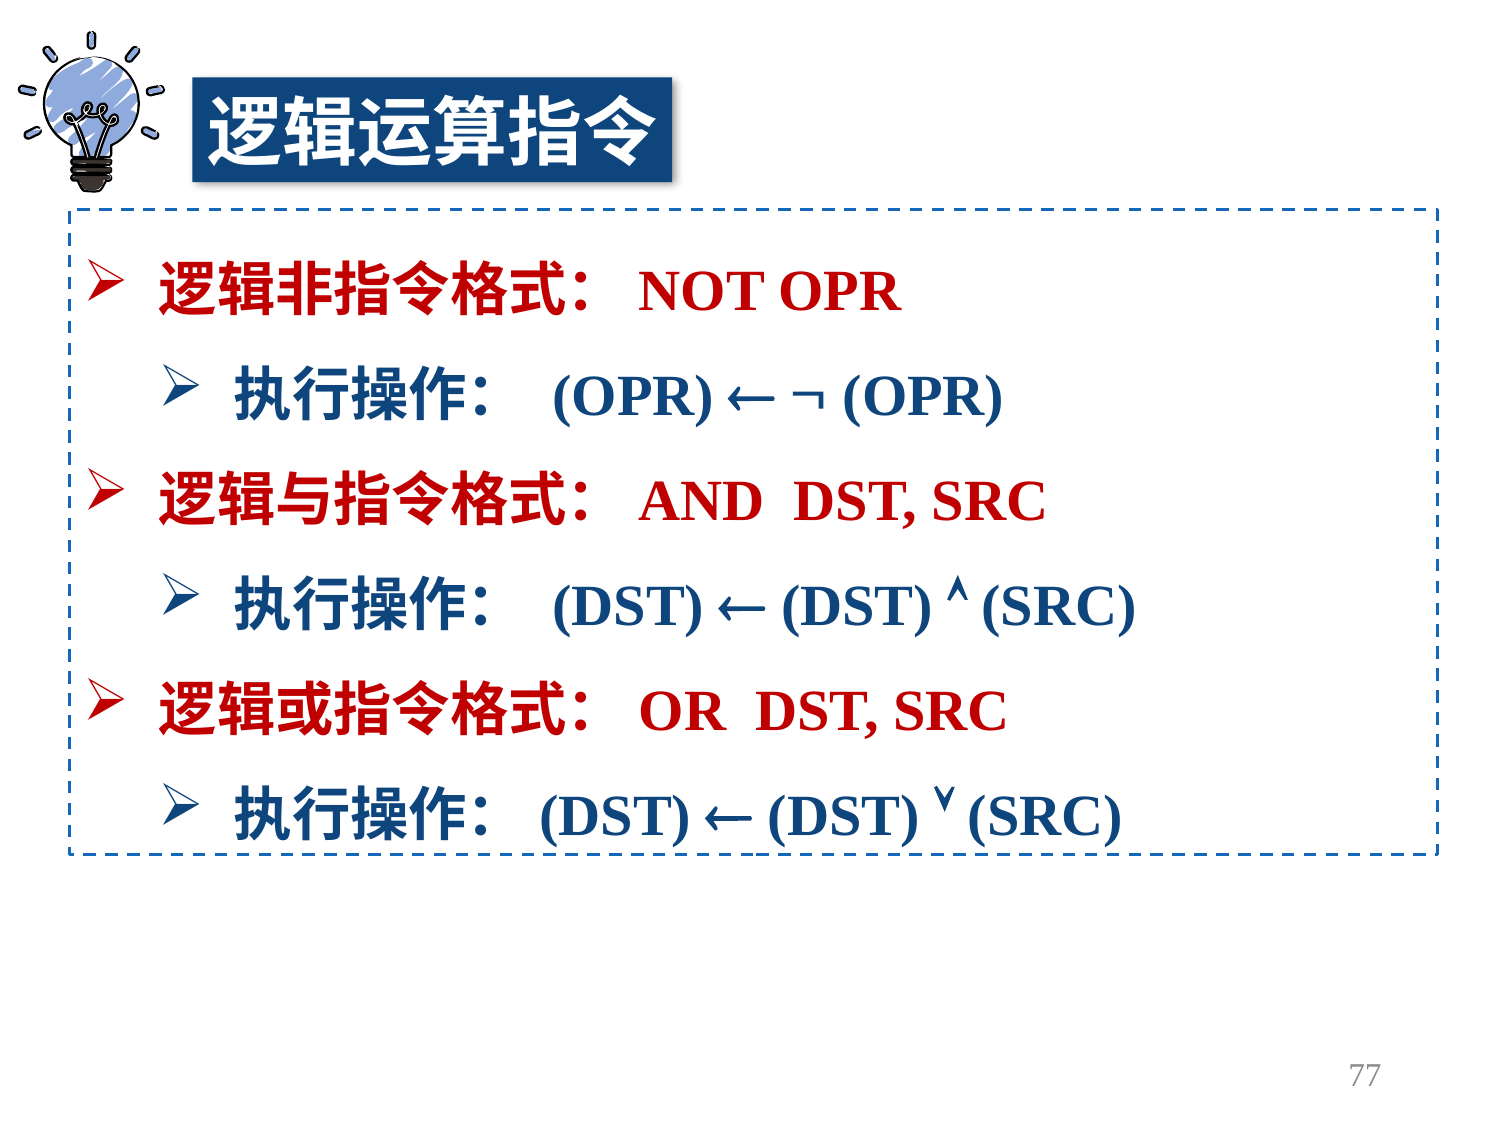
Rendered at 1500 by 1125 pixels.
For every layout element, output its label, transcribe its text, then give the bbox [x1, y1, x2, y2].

text_box 逻辑运算指令 [192, 77, 673, 183]
slide_number 77 [1059, 1042, 1397, 1103]
text_box 逻辑非指令格式：NOT OPR 执行操作： (OPR)   (OPR) 逻辑与指令格式：AND DST, SRC 执行操作： (DST)  (DST)  (SRC) 逻辑或指令格式：OR DST, SRC 执行操作：(DST)  (DST)  (SRC) [69, 209, 1438, 855]
